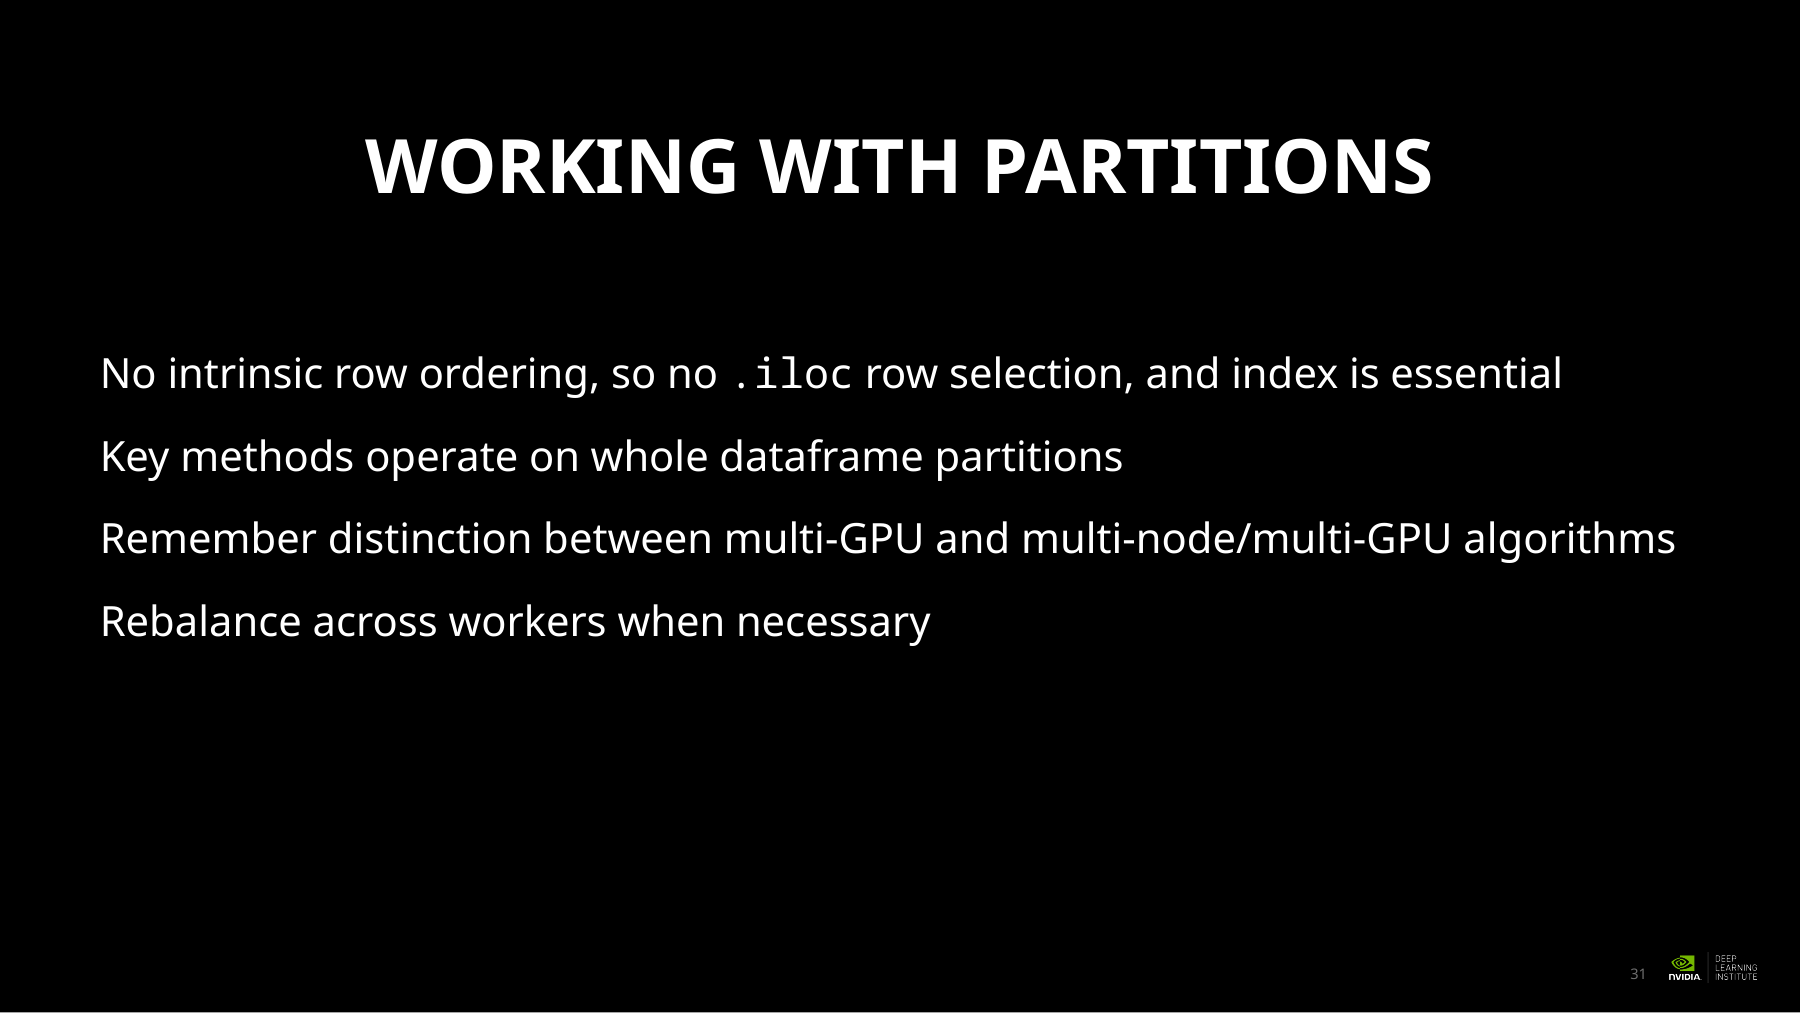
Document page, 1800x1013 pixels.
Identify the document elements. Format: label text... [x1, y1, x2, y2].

title Working with partitions [81, 120, 1719, 219]
picture [1658, 944, 1763, 991]
list No intrinsic row ordering, so no .iloc row selection, and index is essential Key methods operate on whole dataframe partitions Remember distinction between multi-GPU and multi-node/multi-GPU algorithms Rebalance across workers when necessary [84, 344, 1717, 956]
